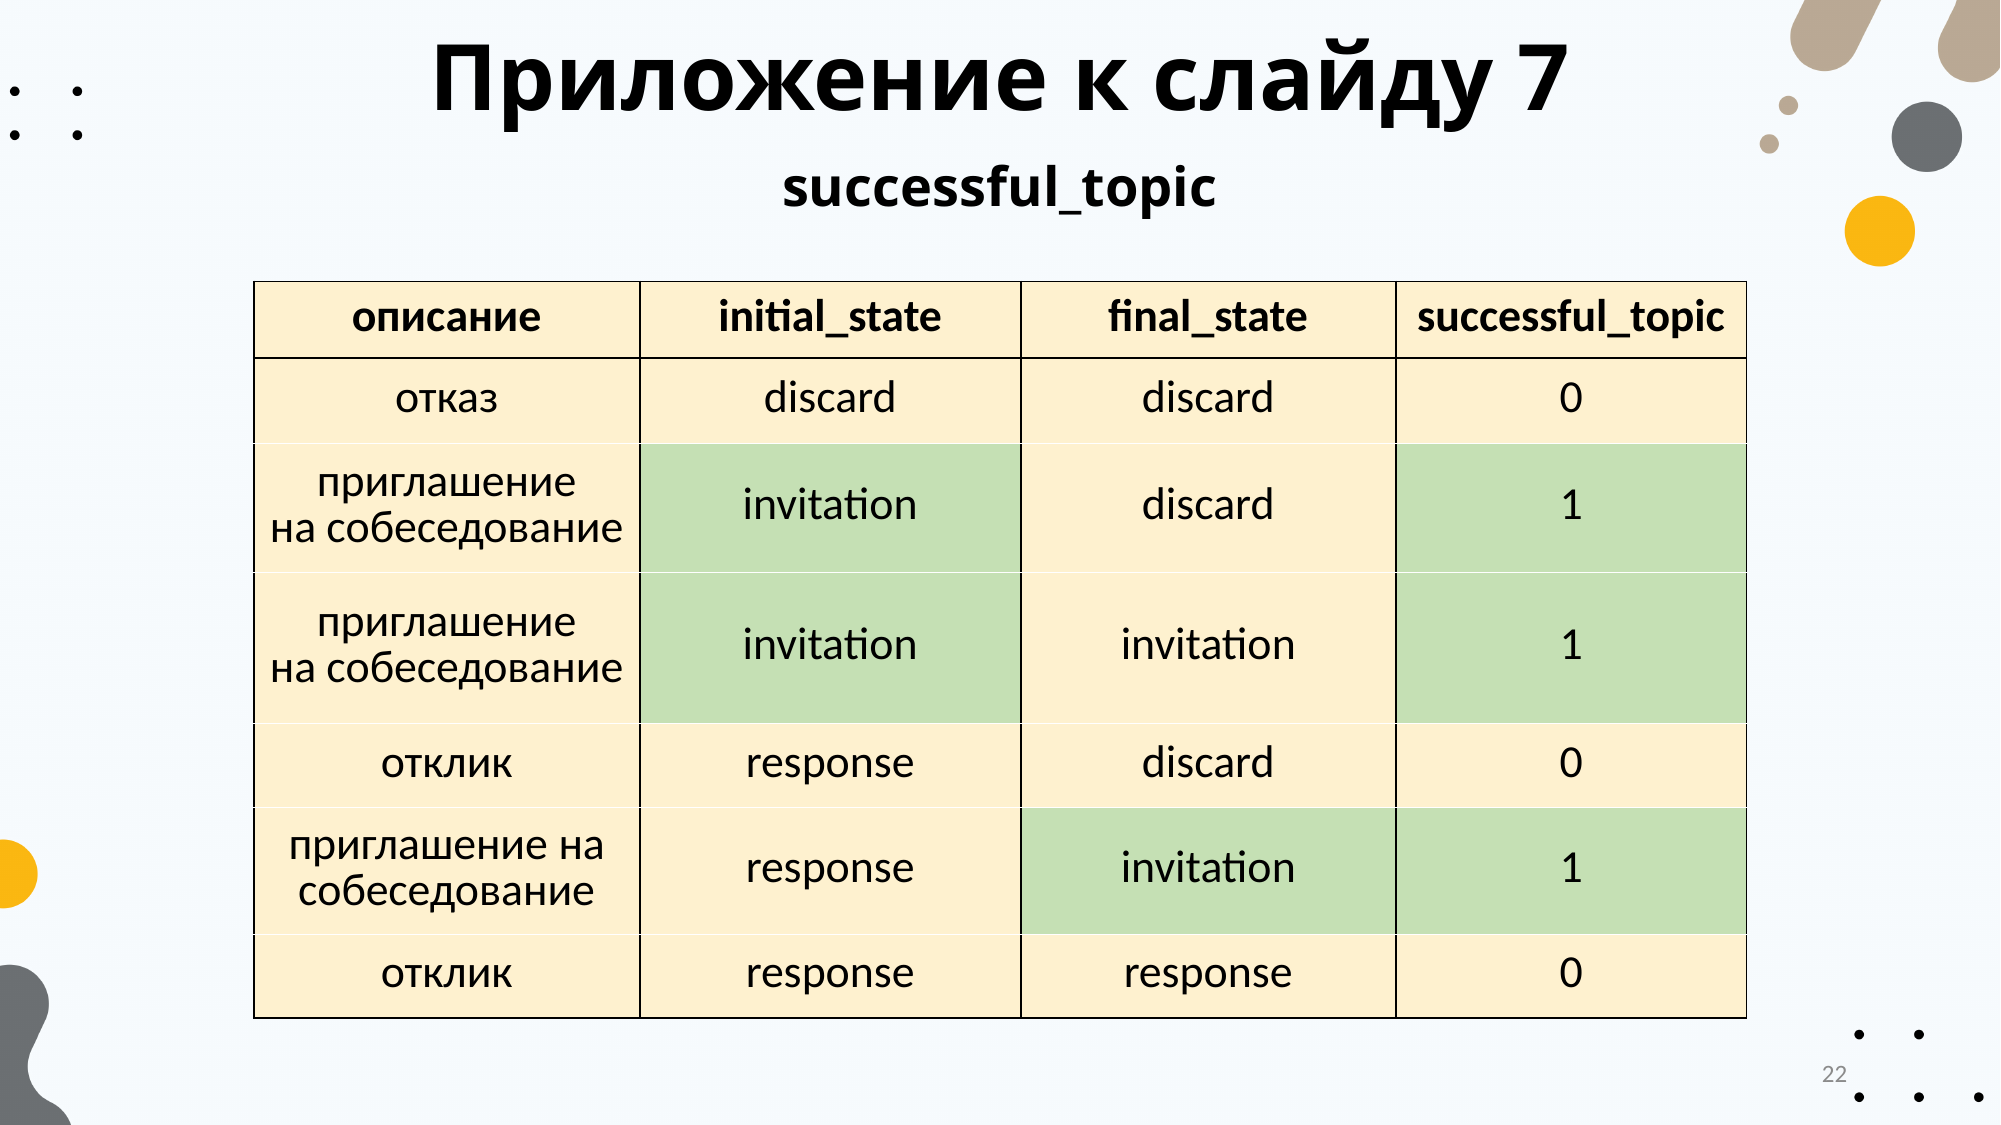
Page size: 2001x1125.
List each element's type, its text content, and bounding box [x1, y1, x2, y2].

title Приложение к слайду 7 [137, 16, 1863, 145]
table_cell 1 [1397, 808, 1746, 934]
table_cell приглашение на собеседование [255, 444, 639, 572]
table_cell discard [1022, 444, 1395, 572]
slide_number 22 [1412, 1042, 1863, 1103]
table_cell invitation [1022, 573, 1395, 723]
table_cell 0 [1397, 359, 1746, 443]
table_cell response [641, 724, 1020, 807]
table_cell 0 [1397, 724, 1746, 807]
table_cell response [641, 808, 1020, 934]
table_header описание [255, 282, 639, 357]
table_cell discard [1022, 724, 1395, 807]
table_cell приглашение на собеседование [255, 808, 639, 934]
table_cell 1 [1397, 573, 1746, 723]
table_header successful_topic [1397, 282, 1746, 357]
table_cell приглашение на собеседование [255, 573, 639, 723]
table_cell отклик [255, 724, 639, 807]
table_cell response [641, 935, 1020, 1017]
table_cell invitation [1022, 808, 1395, 934]
table_cell invitation [641, 444, 1020, 572]
table_cell 0 [1397, 935, 1746, 1017]
table_cell 1 [1397, 444, 1746, 572]
text_box successful_topic [616, 145, 1384, 226]
table_header initial_state [641, 282, 1020, 357]
table_cell response [1022, 935, 1395, 1017]
table_cell отказ [255, 359, 639, 443]
table_cell invitation [641, 573, 1020, 723]
picture [0, 0, 2000, 1125]
table_cell discard [1022, 359, 1395, 443]
table_cell discard [641, 359, 1020, 443]
table_header final_state [1022, 282, 1395, 357]
table_cell отклик [255, 935, 639, 1017]
